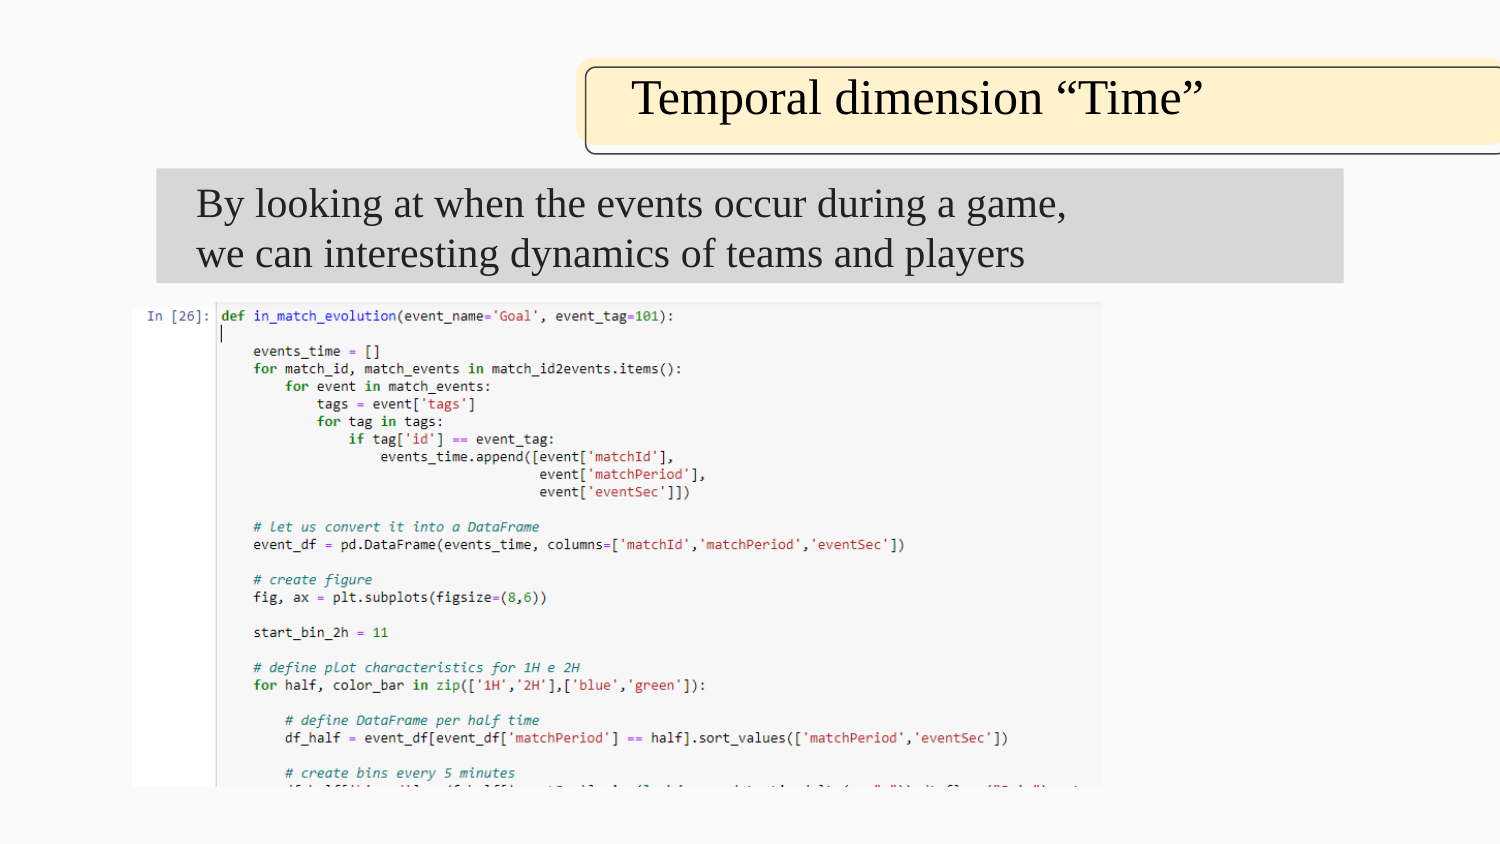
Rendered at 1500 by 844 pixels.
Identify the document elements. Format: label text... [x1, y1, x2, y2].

text_box By looking at when the events occur during a game, we can interesting dynamics of teams and players [156, 168, 1344, 284]
picture [131, 302, 1101, 787]
text_box Temporal dimension “Time” [616, 57, 1381, 132]
